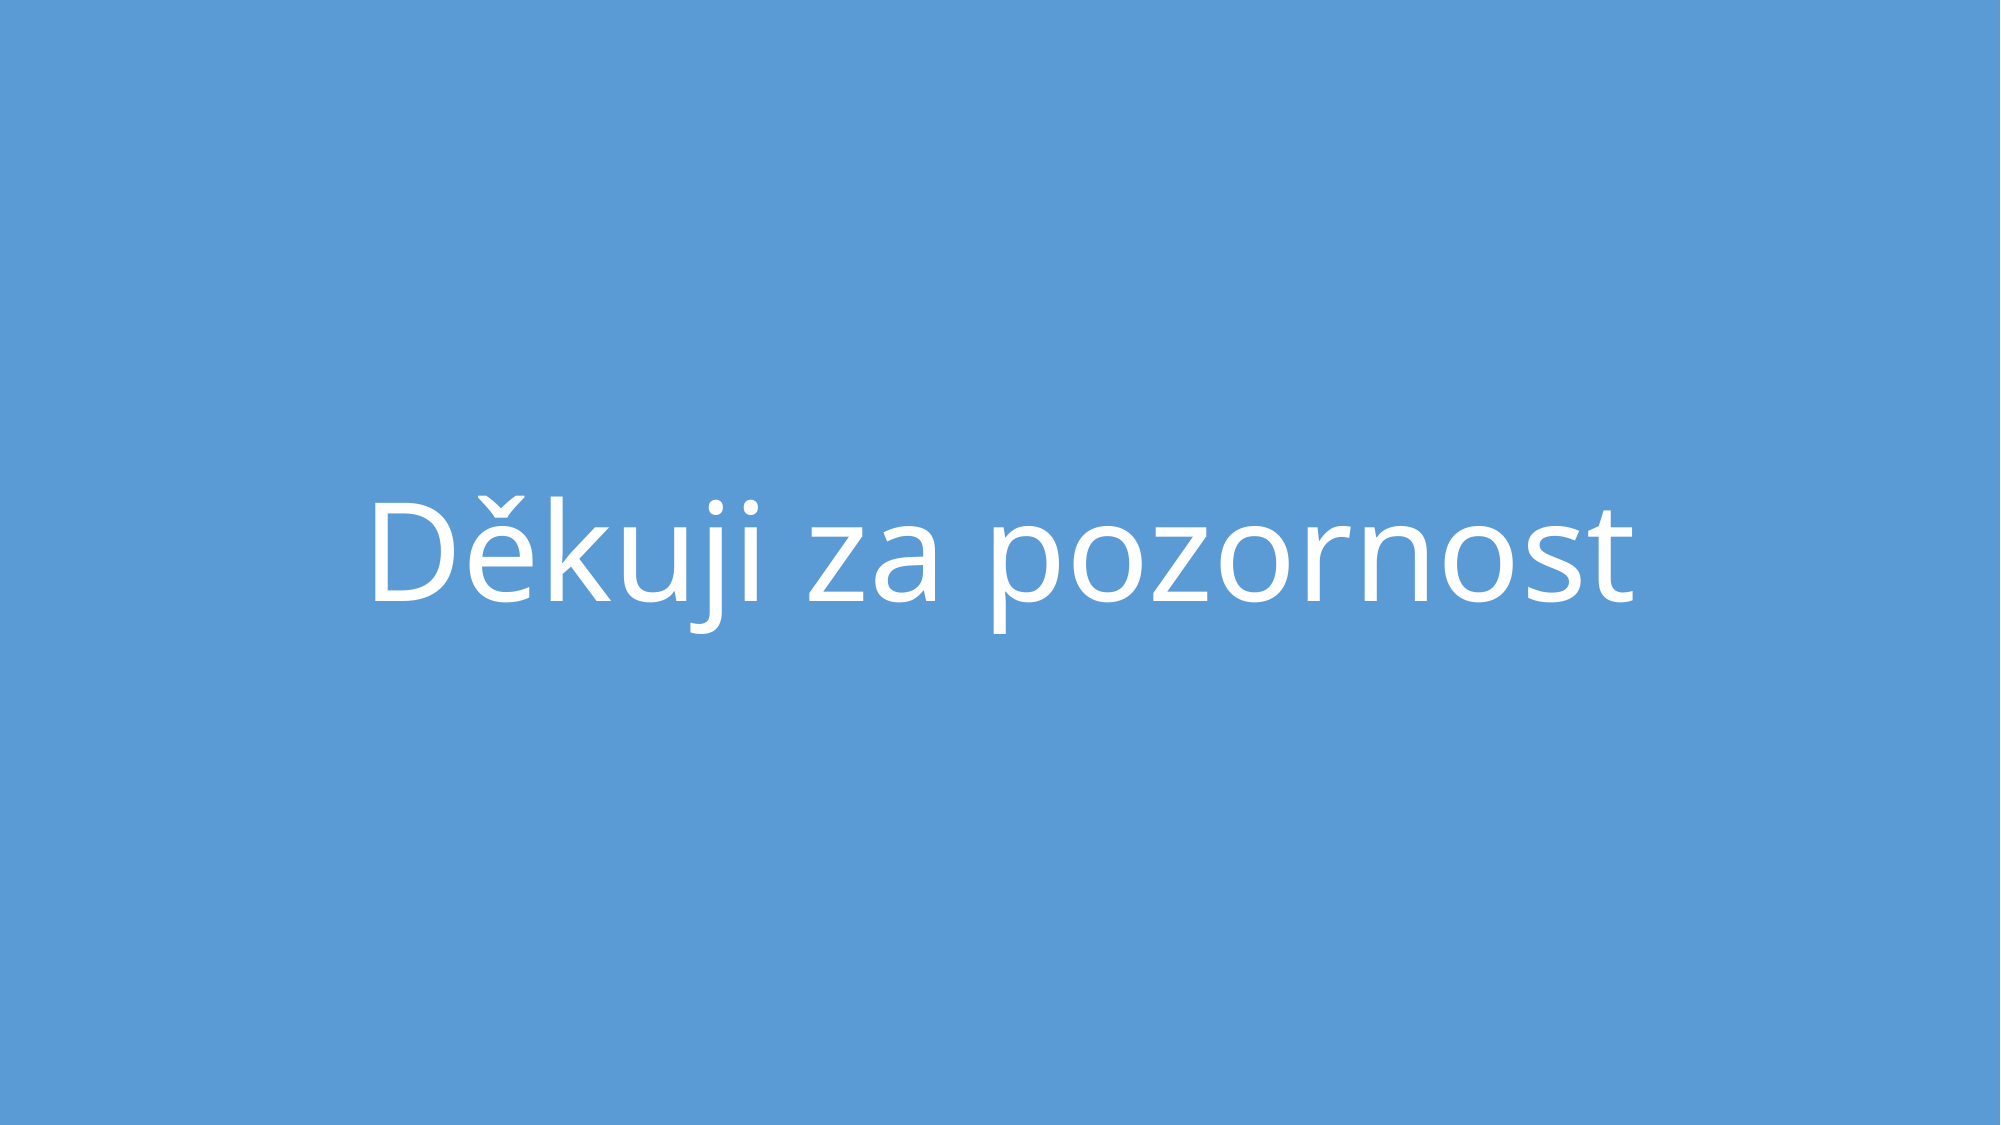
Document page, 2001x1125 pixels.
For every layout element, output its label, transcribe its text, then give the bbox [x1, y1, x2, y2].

title Děkuji za pozornost [249, 486, 1750, 639]
